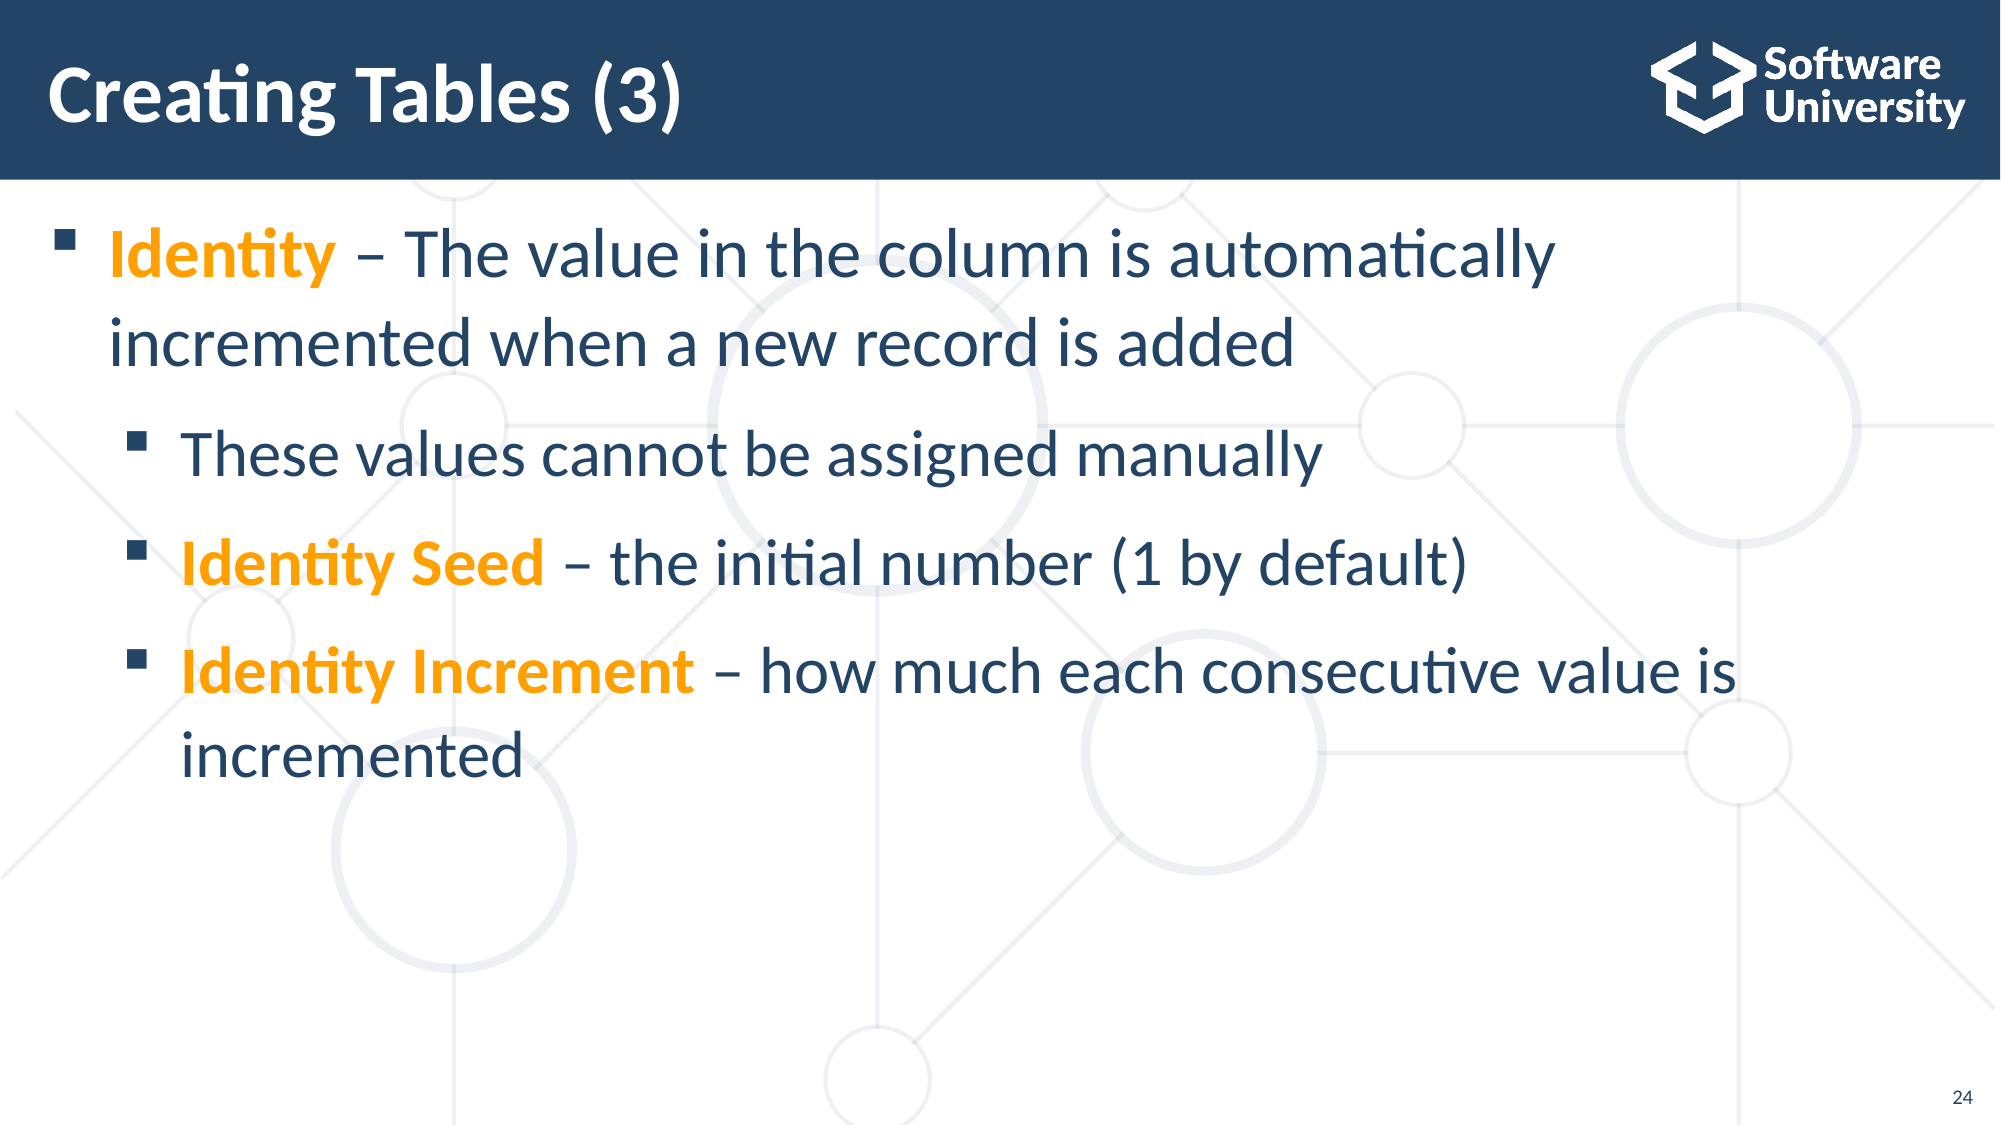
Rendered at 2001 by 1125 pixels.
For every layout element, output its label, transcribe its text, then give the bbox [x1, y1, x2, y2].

picture [1651, 41, 1966, 134]
slide_number 24 [1927, 1067, 1989, 1117]
list Identity – The value in the column is automatically incremented when a new record is added These values cannot be assigned manually Identity Seed – the initial number (1 by default) Identity Increment – how much each consecutive value is incremented [31, 196, 1970, 1104]
title Creating Tables (3) [31, 16, 1625, 162]
